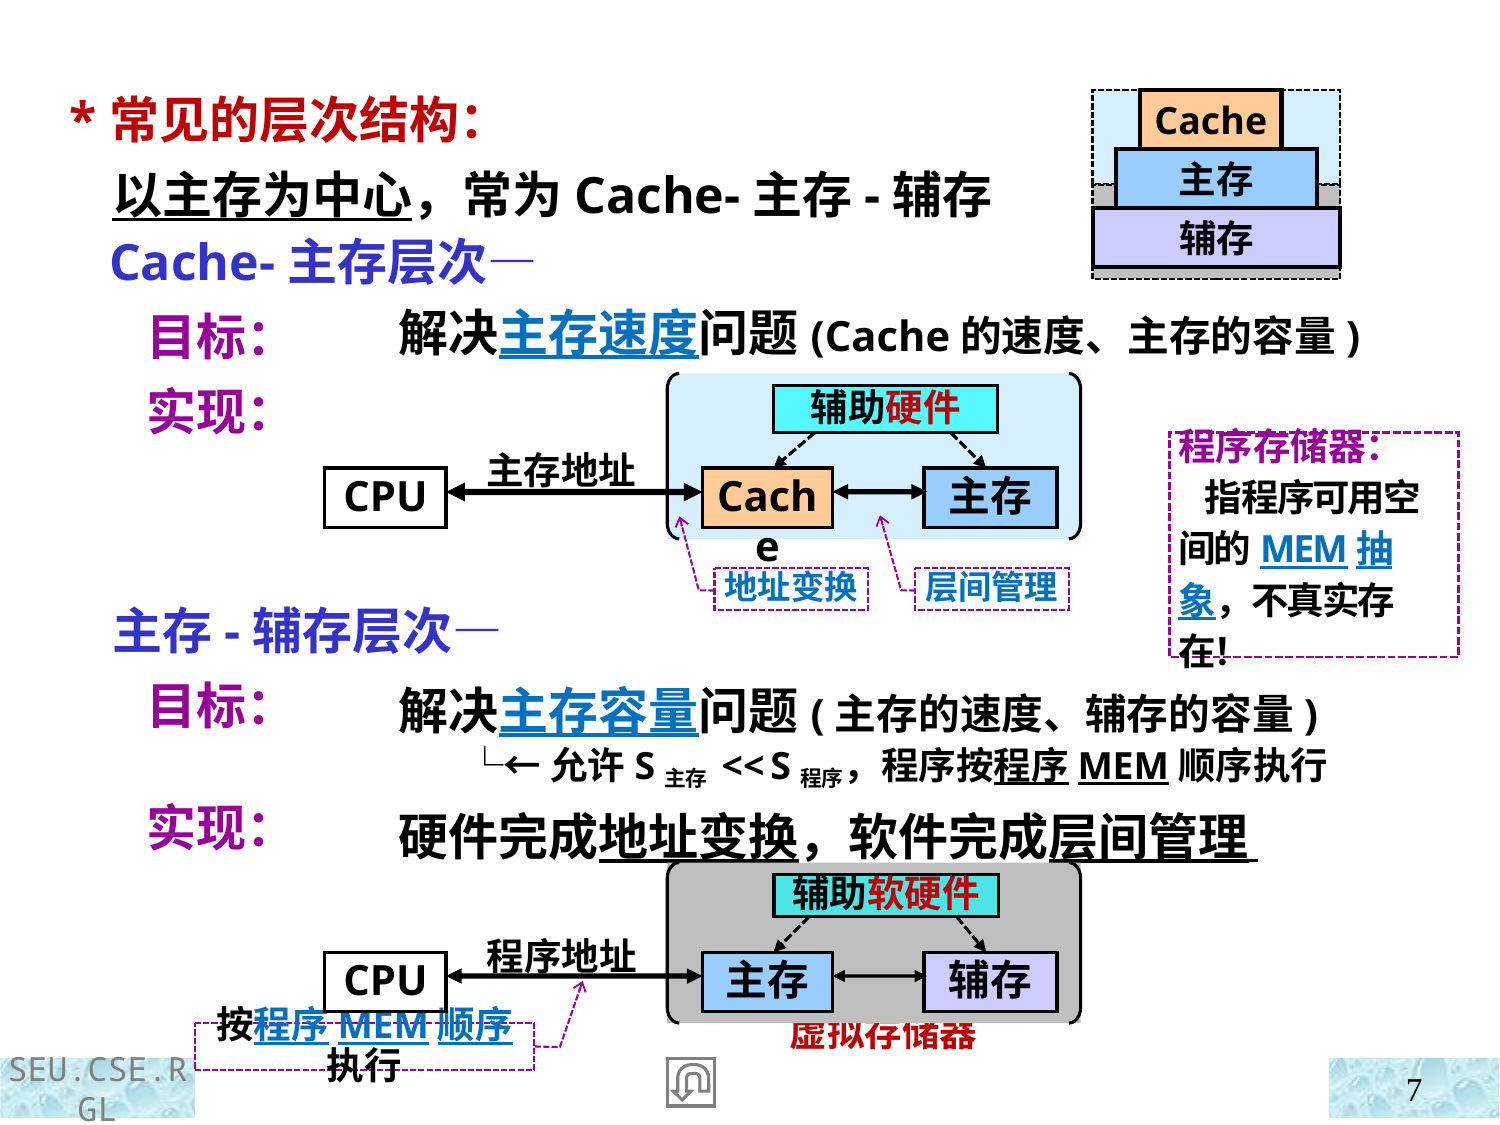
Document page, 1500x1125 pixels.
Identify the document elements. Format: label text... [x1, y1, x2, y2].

text_box 解决主存速度问题(Cache的速度、主存的容量) [383, 278, 1388, 369]
text_box 地址变换 [703, 568, 869, 610]
text_box *常见的层次结构： 以主存为中心，常为Cache-主存-辅存 [29, 66, 1105, 232]
text_box 按程序MEM顺序执行 [194, 1023, 540, 1071]
text_box Cache-主存层次— 目标： 实现： 主存-辅存层次— 目标： 实现： [29, 232, 632, 864]
text_box 程序存储器： 指程序可用空间的MEM抽象，不真实存在！ [1169, 432, 1459, 657]
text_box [1092, 89, 1341, 280]
slide_number 7 [1328, 1058, 1500, 1118]
text_box [0, 1058, 195, 1118]
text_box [324, 862, 1081, 1024]
text_box [667, 1058, 715, 1106]
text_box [324, 373, 1081, 540]
text_box 解决主存容量问题(主存的速度、辅存的容量) └←允许S主存 << S程序，程序按程序MEM顺序执行 硬件完成地址变换，软件完成层间管理 ├→早期：程序员 └→现在：OS ↑ 虚拟存储器 [383, 656, 1483, 1062]
text_box 层间管理 [910, 568, 1069, 610]
